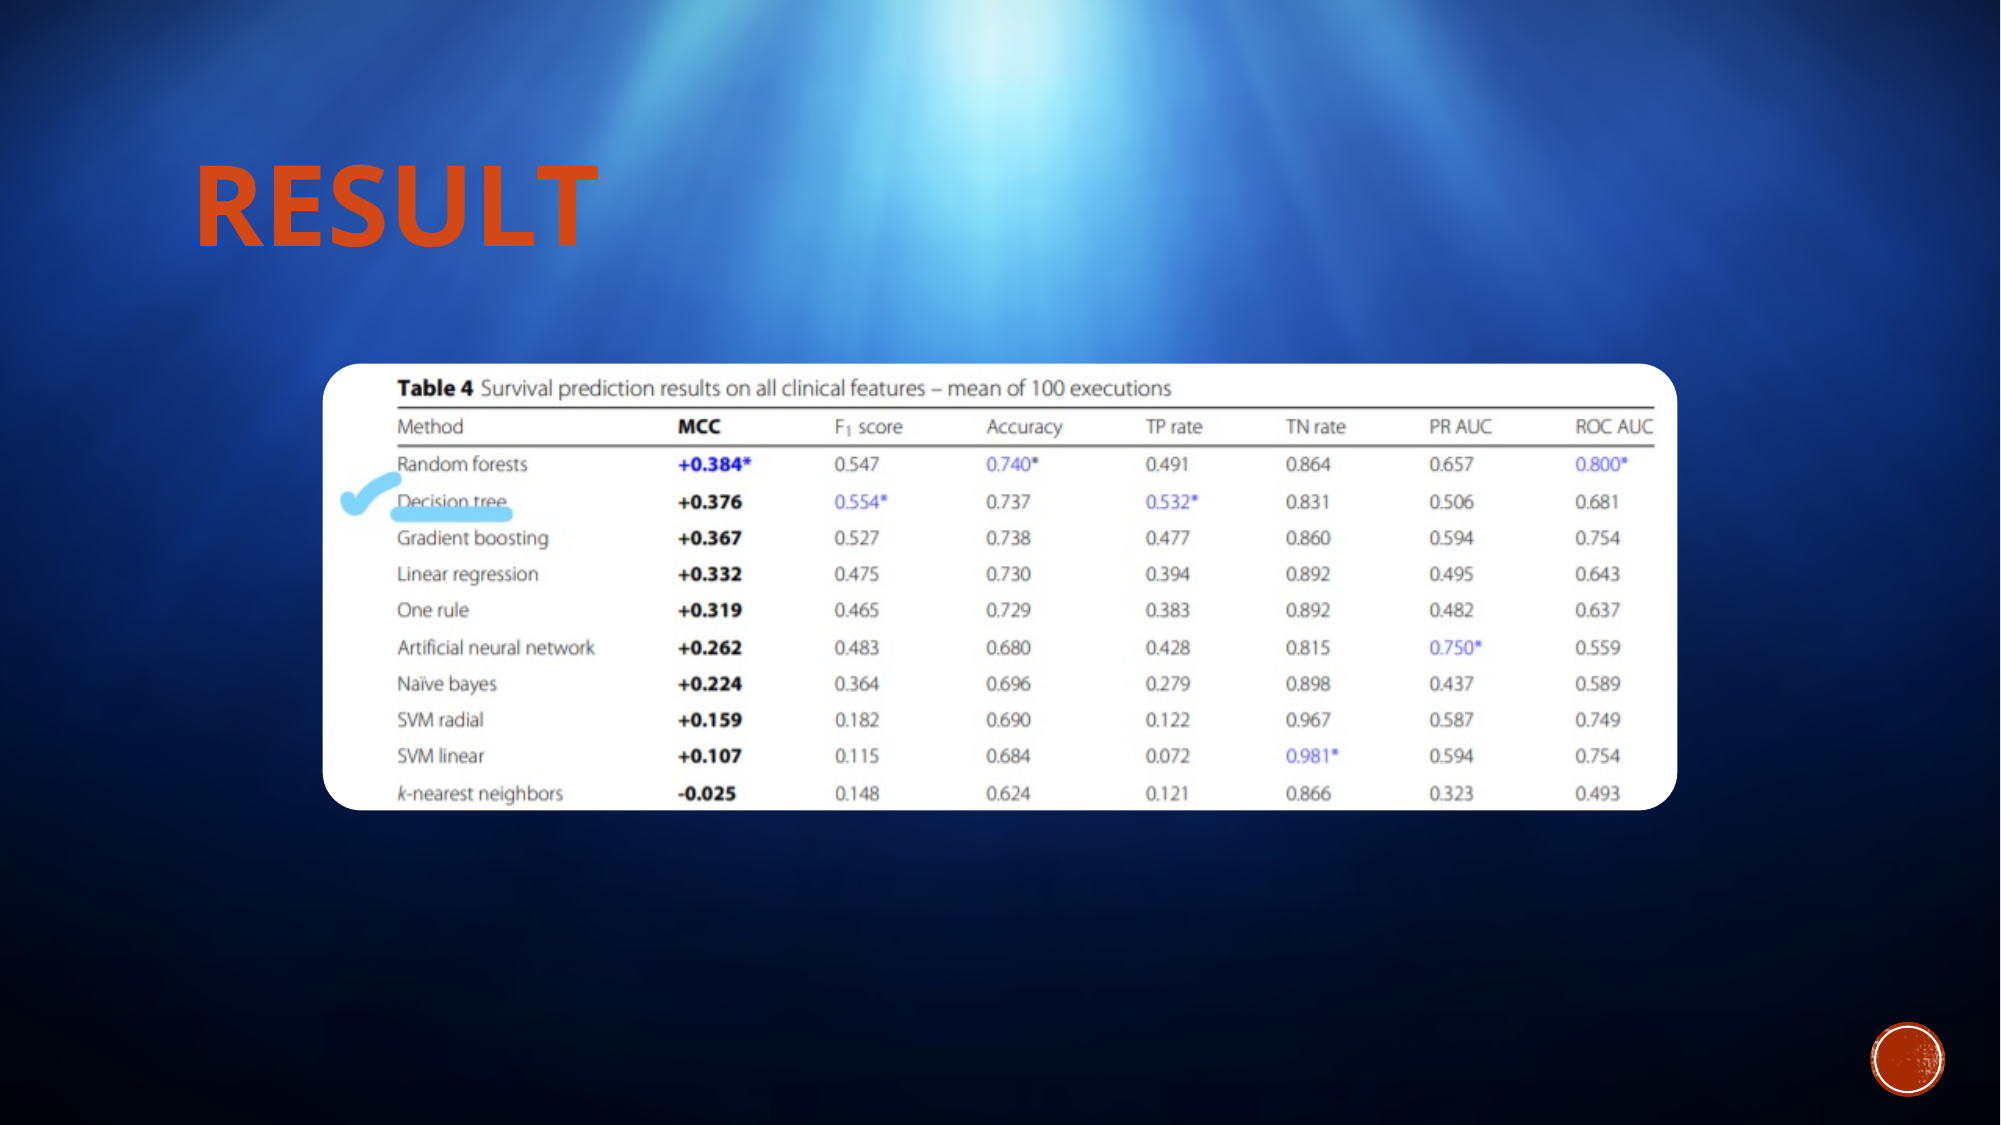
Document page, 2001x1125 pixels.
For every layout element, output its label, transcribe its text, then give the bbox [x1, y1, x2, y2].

title Result [175, 78, 1826, 342]
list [324, 368, 1676, 809]
picture [0, 0, 2001, 1125]
